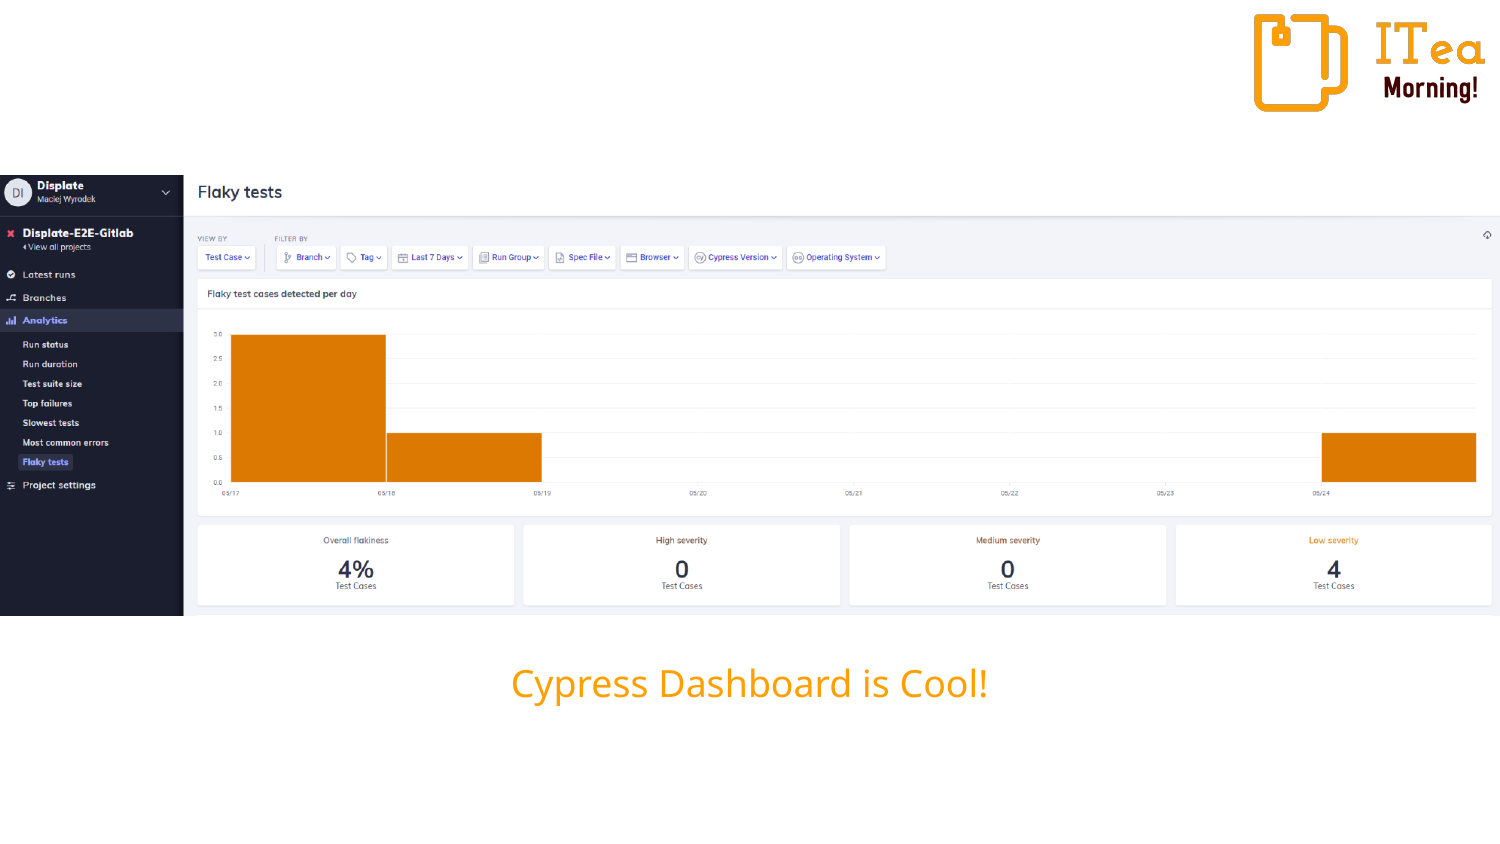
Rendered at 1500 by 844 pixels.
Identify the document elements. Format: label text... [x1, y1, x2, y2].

picture [1239, 0, 1500, 127]
list Cypress Dashboard is Cool! [51, 638, 1449, 731]
picture [0, 175, 1500, 616]
